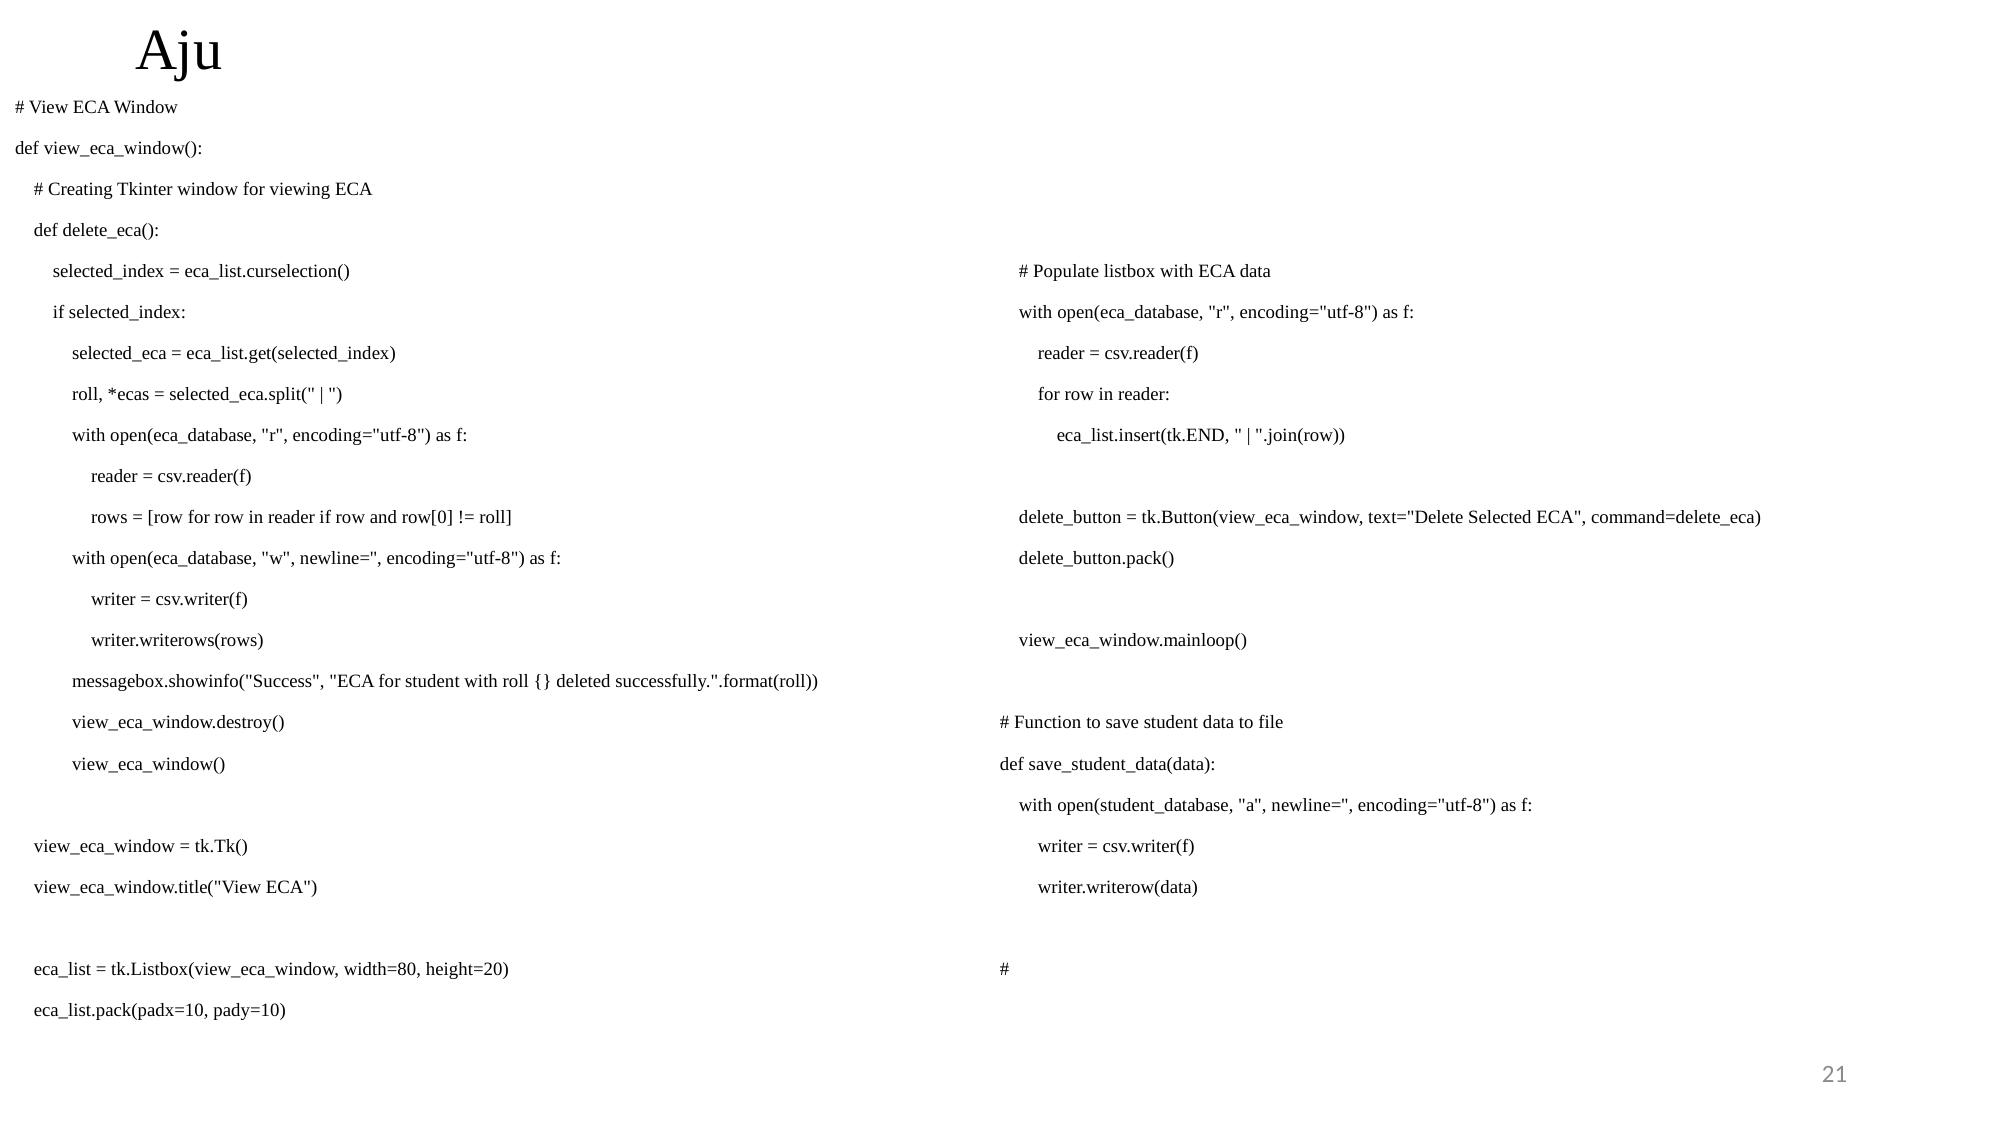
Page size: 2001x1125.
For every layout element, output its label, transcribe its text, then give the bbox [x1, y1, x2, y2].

subtitle # View ECA Window def view_eca_window(): # Creating Tkinter window for viewing ECA def delete_eca(): selected_index = eca_list.curselection() if selected_index: selected_eca = eca_list.get(selected_index) roll, *ecas = selected_eca.split(" | ") with open(eca_database, "r", encoding="utf-8") as f: reader = csv.reader(f) rows = [row for row in reader if row and row[0] != roll] with open(eca_database, "w", newline='', encoding="utf-8") as f: writer = csv.writer(f) writer.writerows(rows) messagebox.showinfo("Success", "ECA for student with roll {} deleted successfully.".format(roll)) view_eca_window.destroy() view_eca_window() view_eca_window = tk.Tk() view_eca_window.title("View ECA") eca_list = tk.Listbox(view_eca_window, width=80, height=20) eca_list.pack(padx=10, pady=10) # Populate listbox with ECA data with open(eca_database, "r", encoding="utf-8") as f: reader = csv.reader(f) for row in reader: eca_list.insert(tk.END, " | ".join(row)) delete_button = tk.Button(view_eca_window, text="Delete Selected ECA", command=delete_eca) delete_button.pack() view_eca_window.mainloop() # Function to save student data to file def save_student_data(data): with open(student_database, "a", newline='', encoding="utf-8") as f: writer = csv.writer(f) writer.writerow(data) # [0, 89, 2000, 1105]
title Aju [38, 0, 349, 89]
slide_number 21 [1412, 1042, 1863, 1103]
